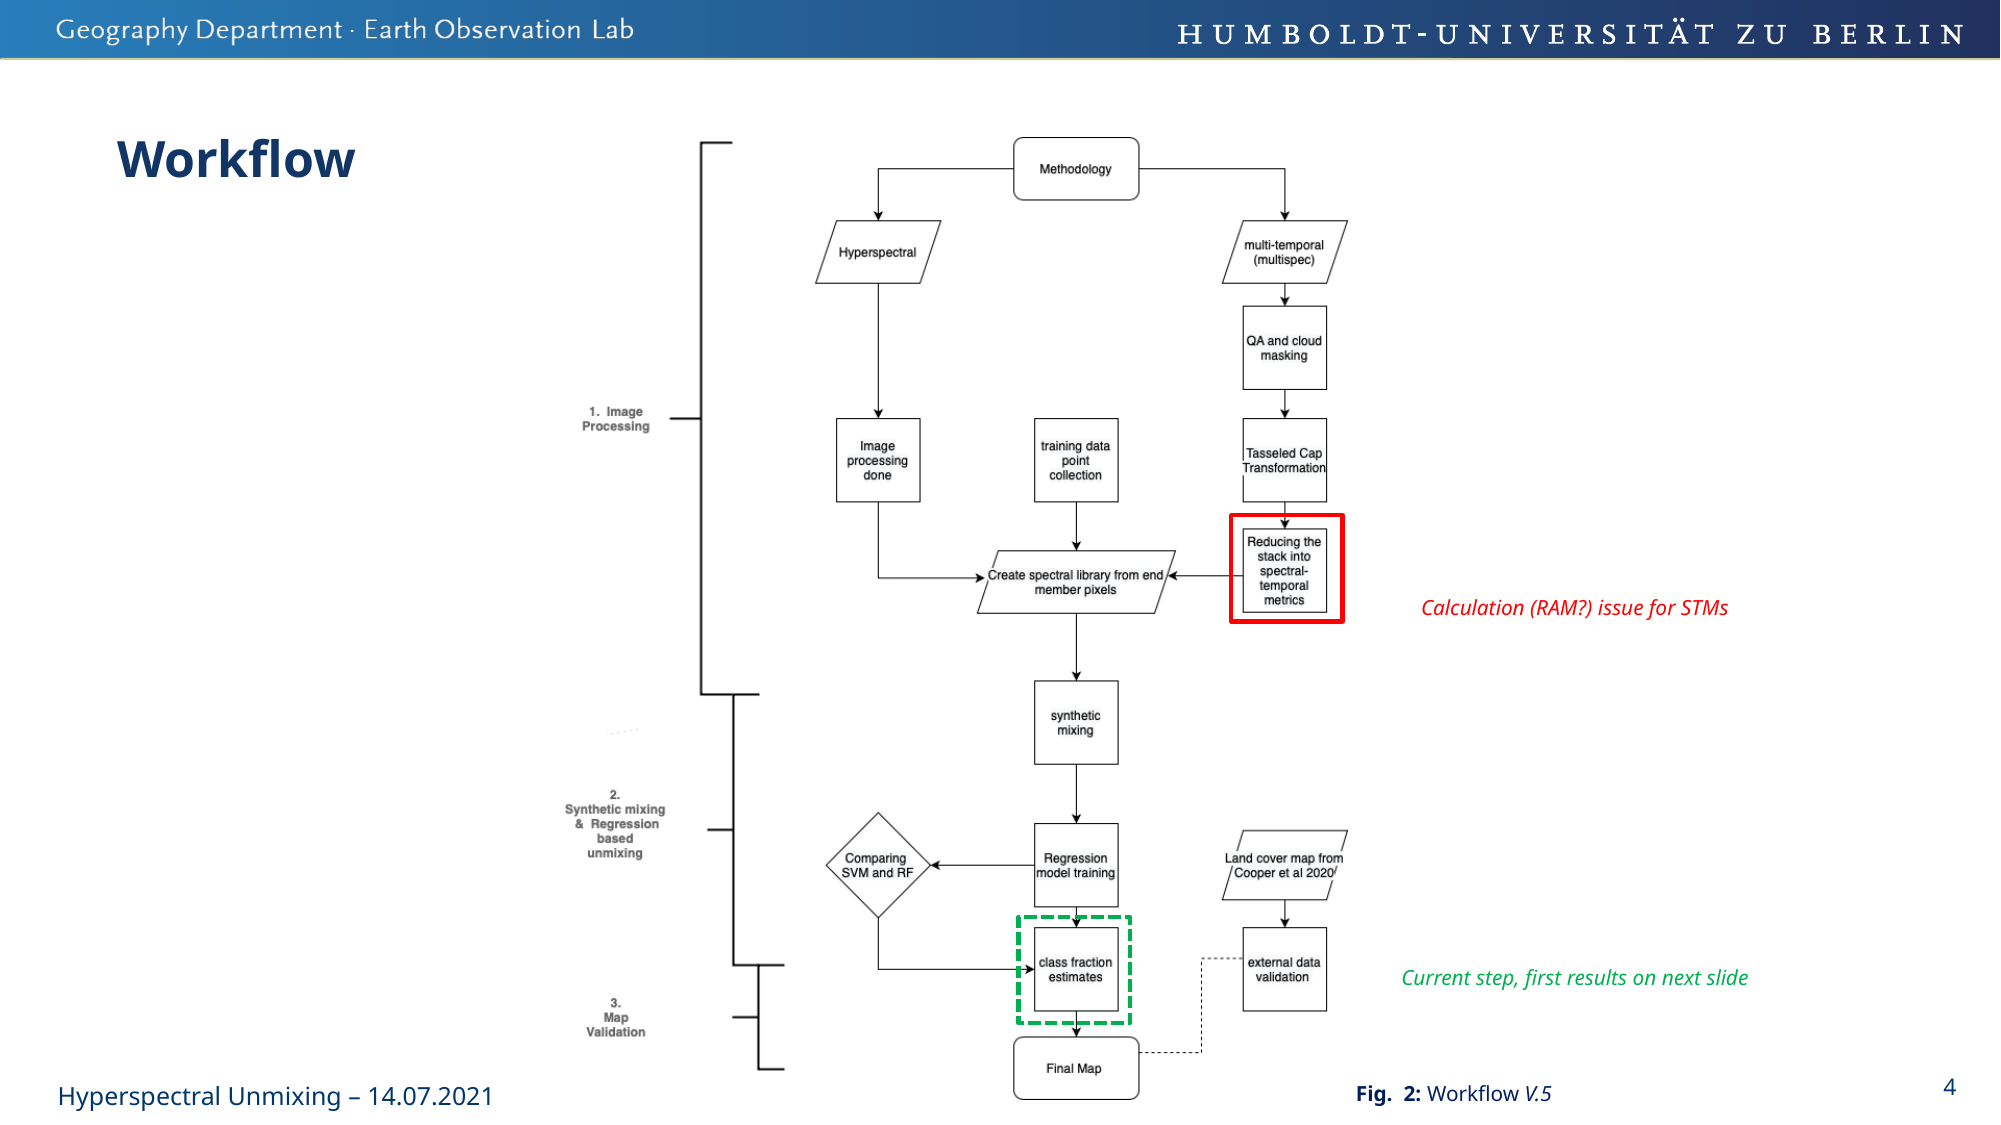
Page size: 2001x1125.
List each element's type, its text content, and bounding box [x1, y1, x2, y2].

title Workflow [102, 119, 1828, 220]
picture [538, 136, 1348, 1100]
text_box Hyperspectral Unmixing – 14.07.2021 [42, 1070, 511, 1119]
picture [0, 0, 2000, 65]
text_box Fig. 2: Workflow V.5 [1341, 1072, 1567, 1113]
text_box Calculation (RAM?) issue for STMs [1377, 587, 1772, 628]
text_box Current step, first results on next slide [1377, 957, 1772, 998]
